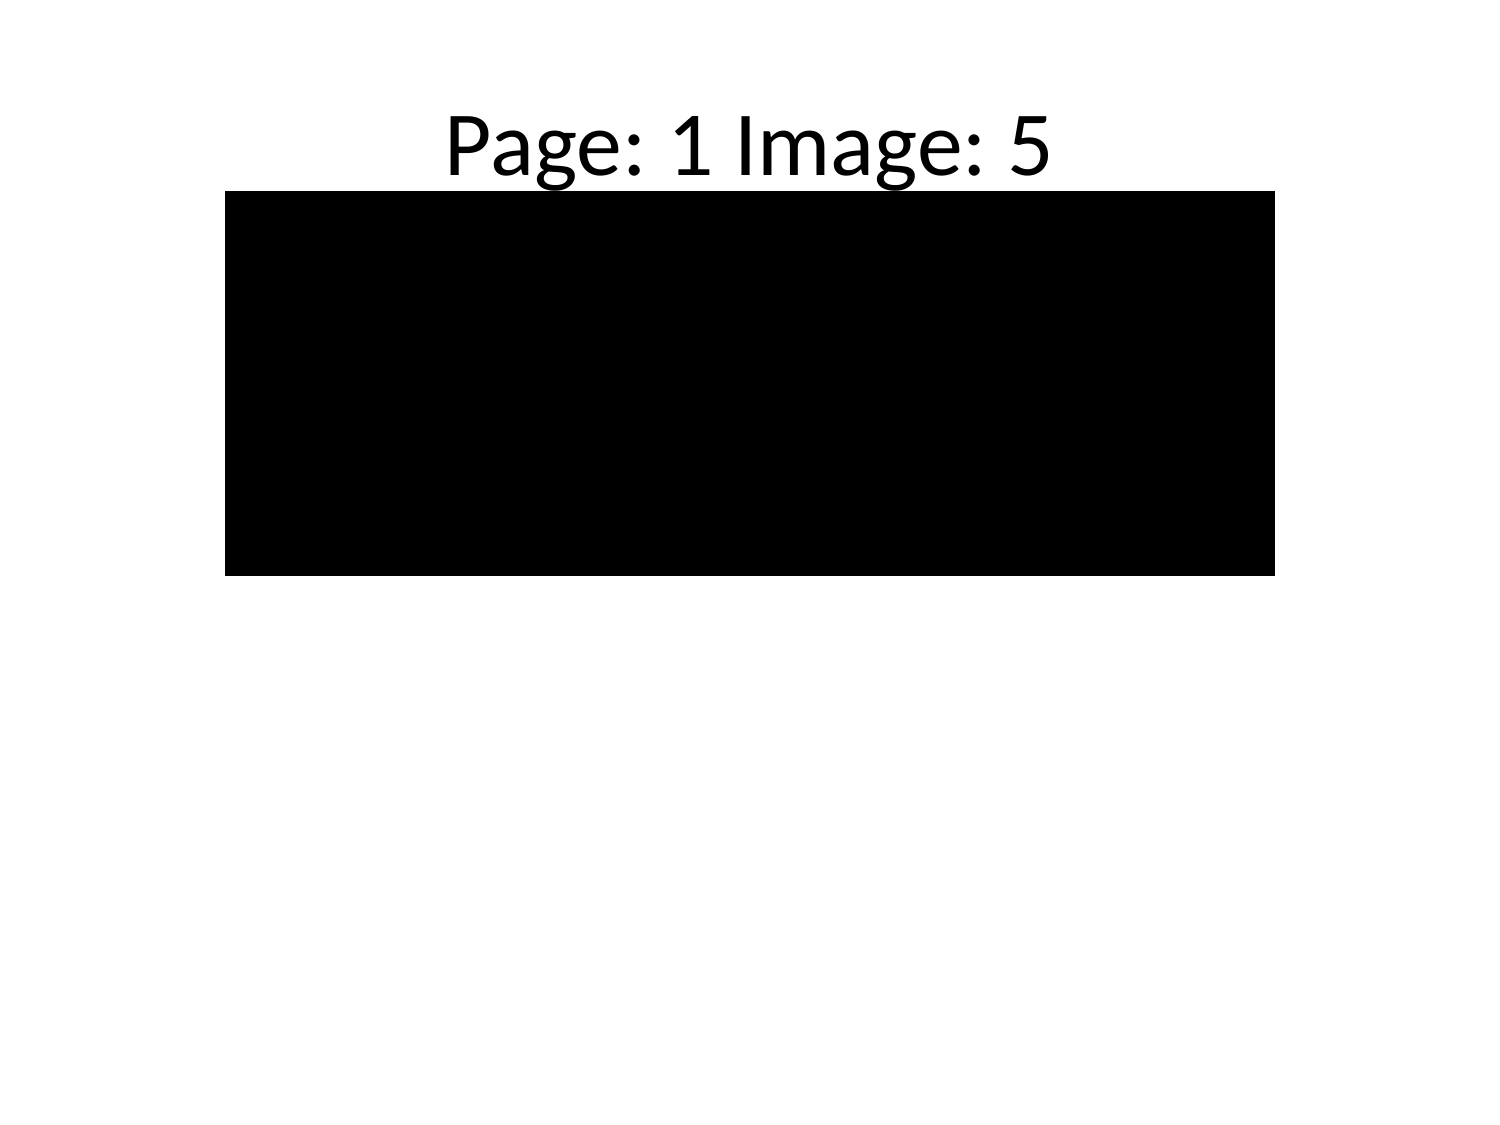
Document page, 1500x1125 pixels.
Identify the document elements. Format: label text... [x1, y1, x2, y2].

picture [224, 191, 1276, 576]
title Page: 1 Image: 5 [75, 45, 1425, 233]
